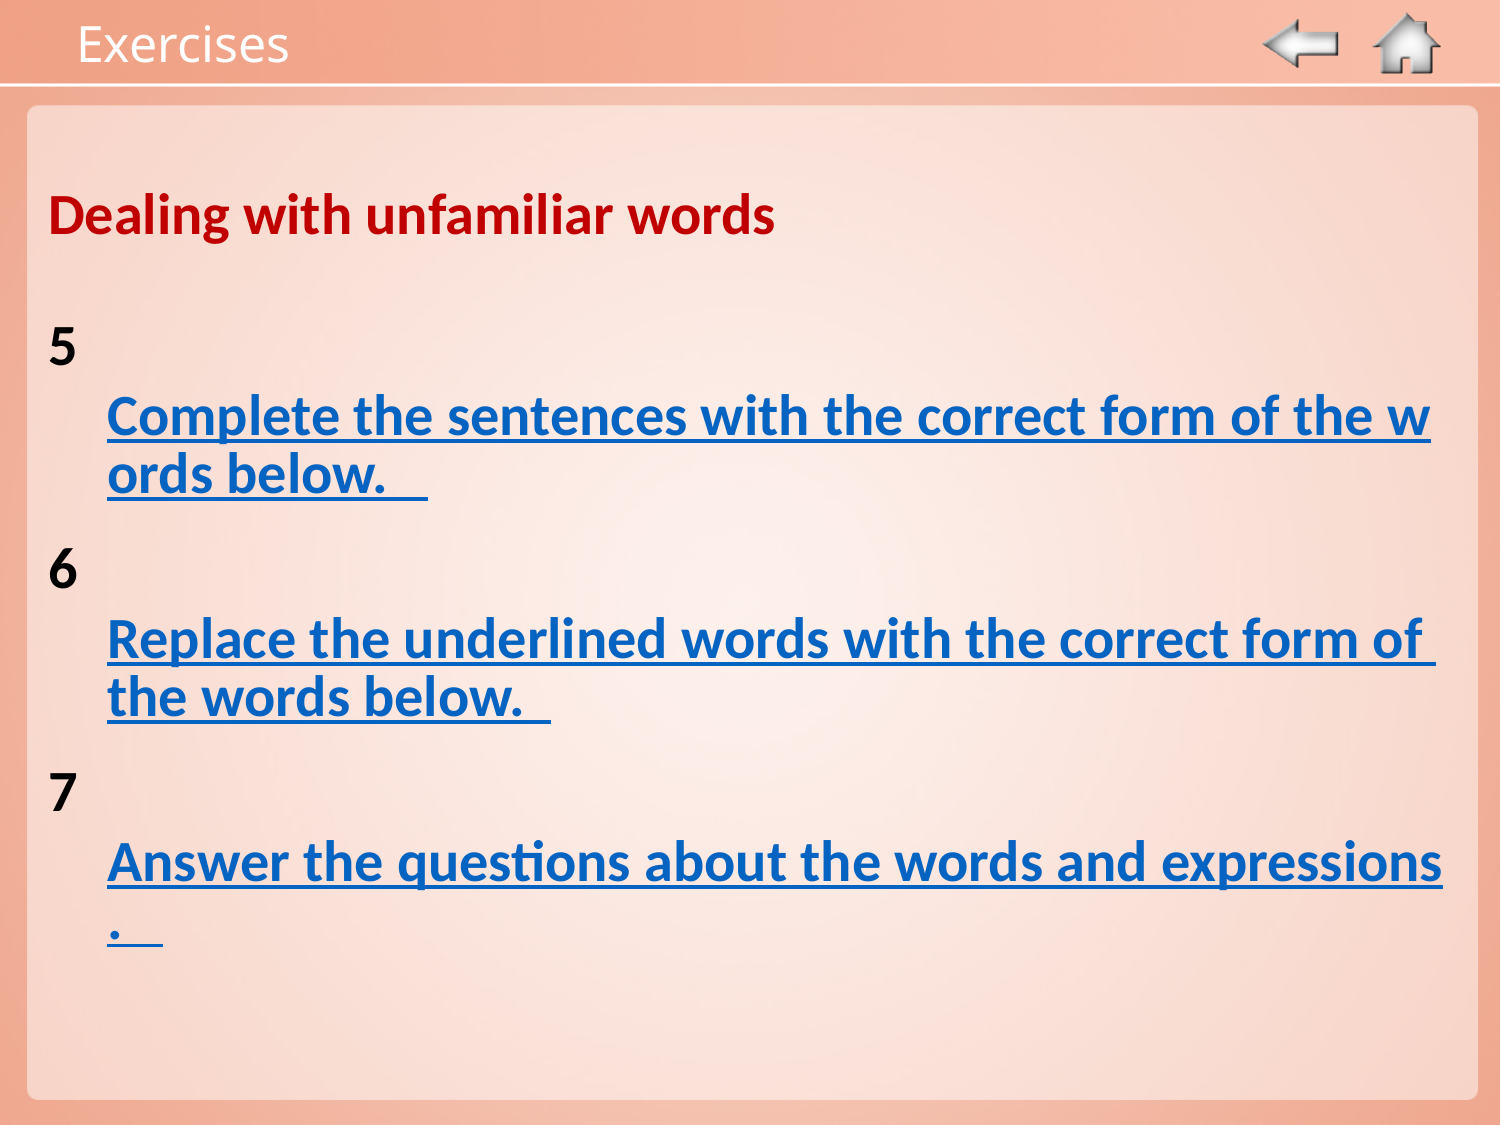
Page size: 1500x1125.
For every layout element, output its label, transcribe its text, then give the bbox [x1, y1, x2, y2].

text_box Exercises [61, 5, 306, 80]
list Dealing with unfamiliar words 5 Complete the sentences with the correct form of the words below. 6 Replace the underlined words with the correct form of the words below. 7 Answer the questions about the words and expressions. [32, 168, 1471, 1100]
picture [0, 0, 1500, 1125]
